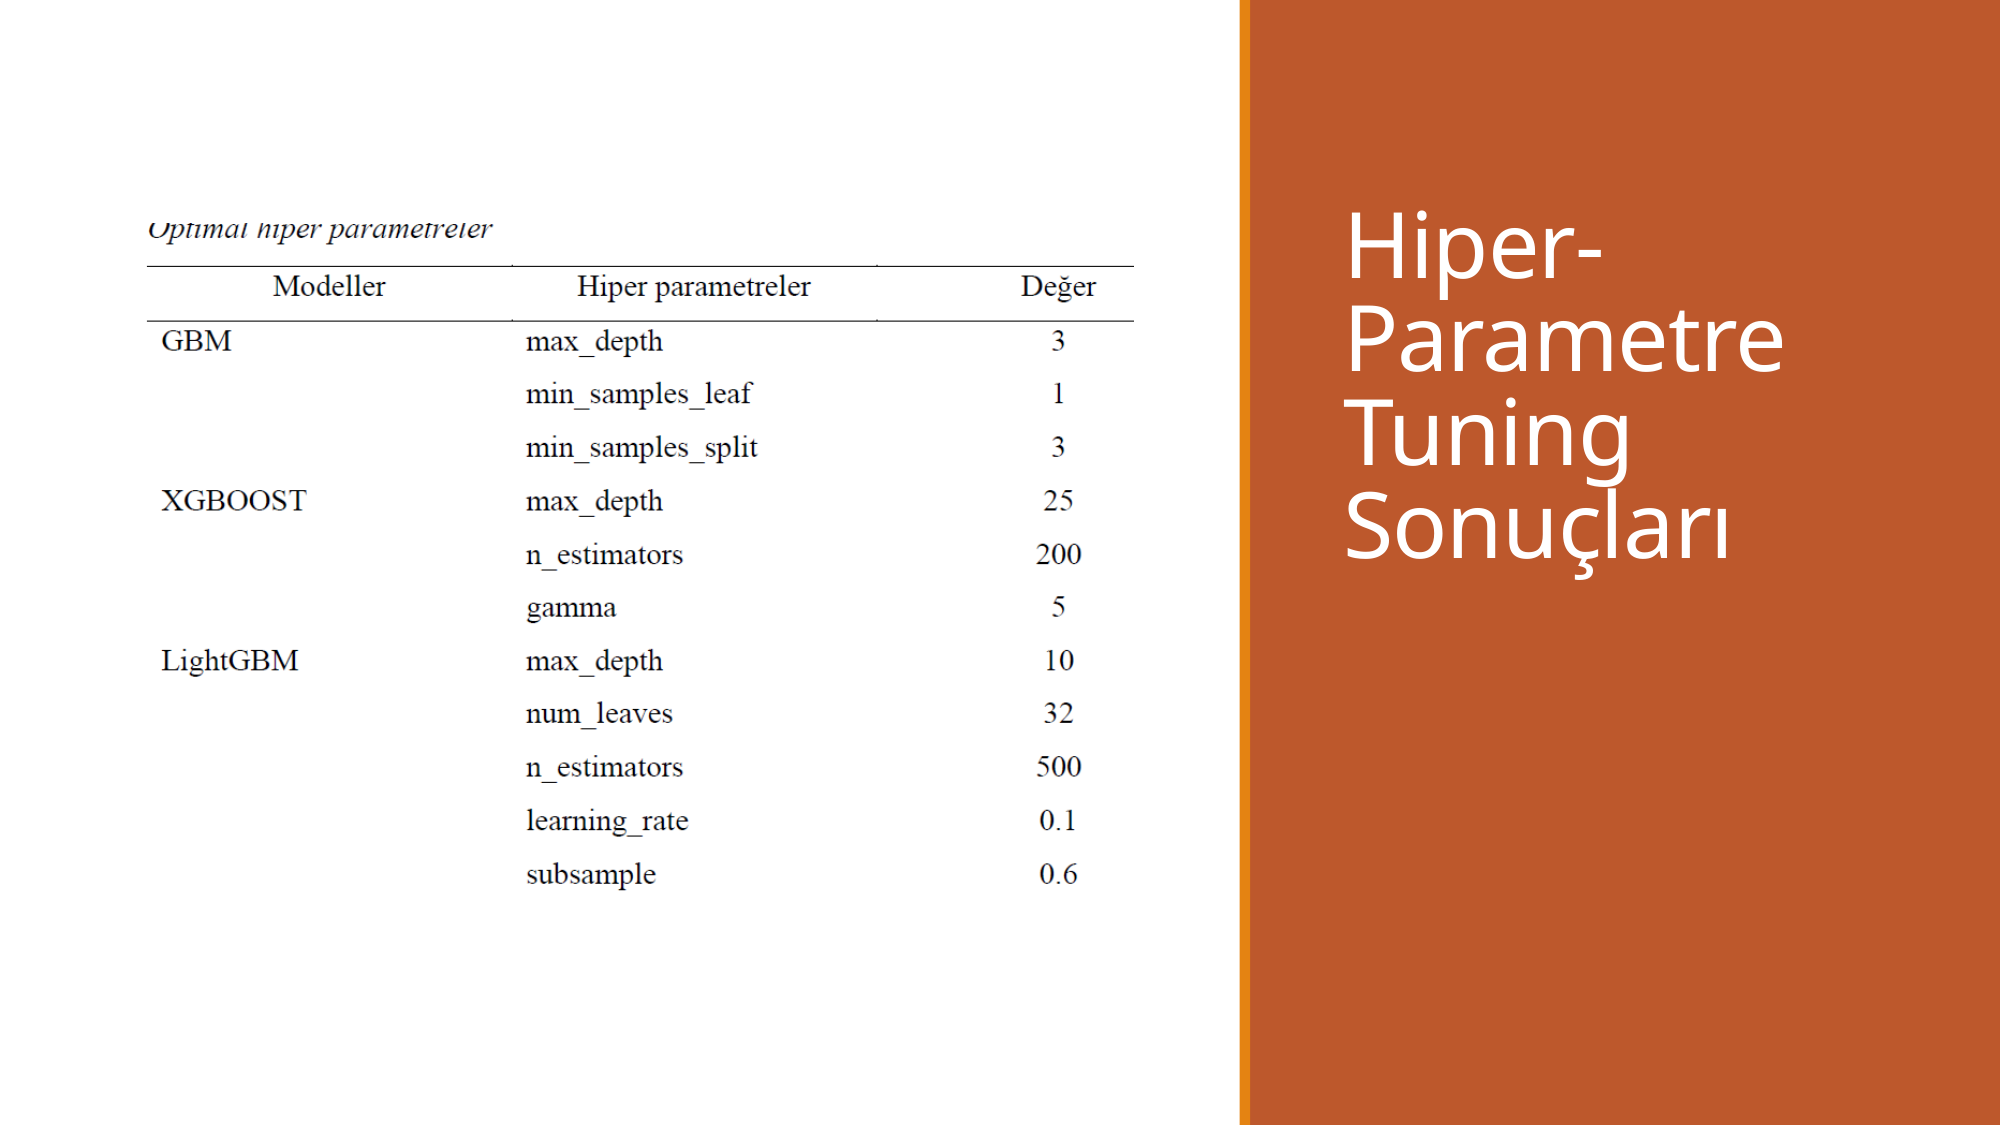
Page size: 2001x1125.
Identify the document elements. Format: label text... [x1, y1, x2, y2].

text_box [0, 0, 1238, 1125]
title Hiper-Parametre Tuning Sonuçları [1328, 104, 1929, 585]
picture [103, 223, 1134, 902]
text_box [1238, 0, 1251, 710]
text_box [1251, 0, 2000, 1125]
text_box [1238, 723, 1251, 1125]
